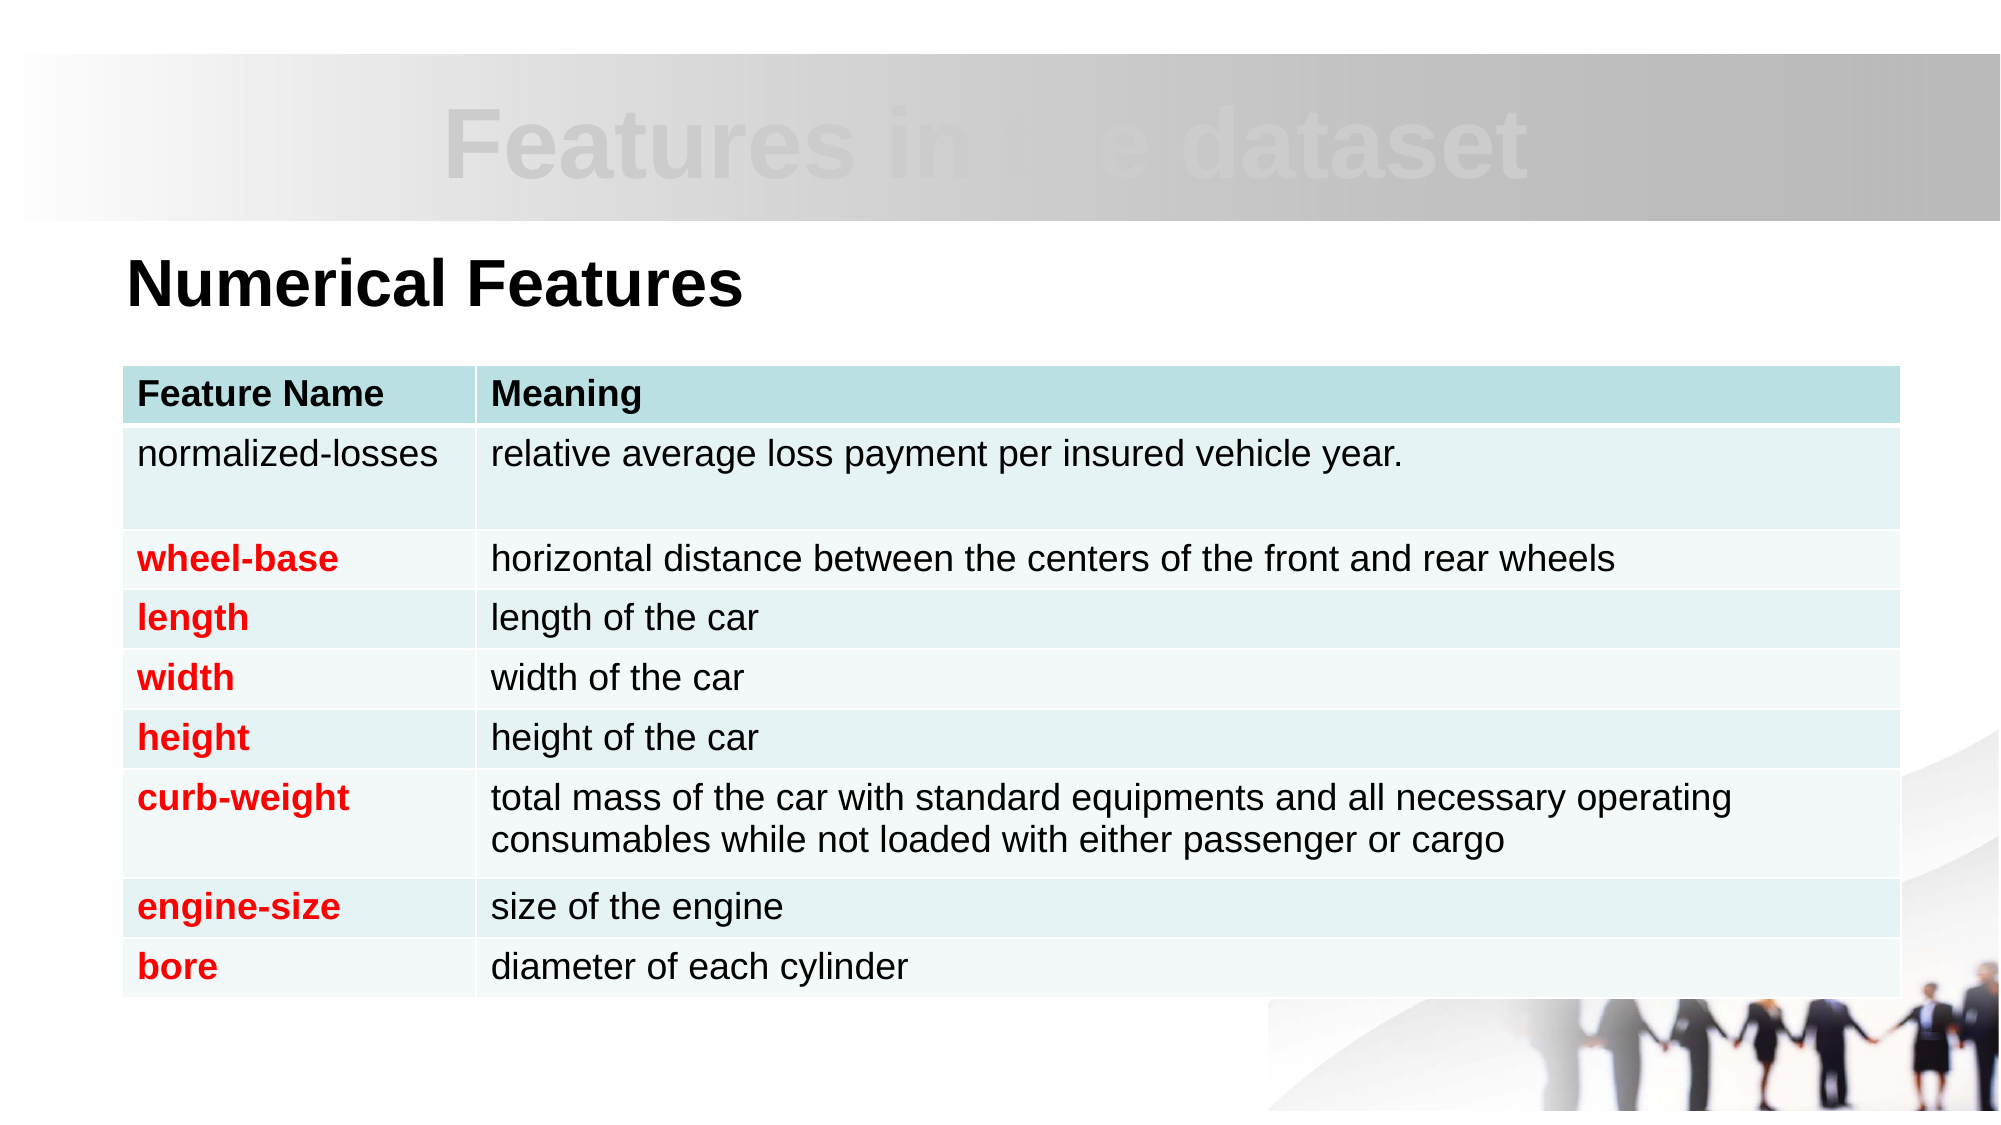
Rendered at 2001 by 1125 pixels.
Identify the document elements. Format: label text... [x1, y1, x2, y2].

table_cell wheel-base [123, 531, 475, 588]
title Features in the dataset [99, 44, 1901, 233]
table_cell total mass of the car with standard equipments and all necessary operating consumables while not loaded with either passenger or cargo [477, 770, 1900, 877]
list Numerical Features [111, 232, 1912, 976]
table_header Meaning [477, 366, 1900, 423]
table_cell curb-weight [123, 770, 475, 877]
picture [1268, 728, 1999, 1111]
table_cell bore [123, 939, 475, 997]
table_cell relative average loss payment per insured vehicle year. [477, 428, 1900, 529]
table_cell height [123, 710, 475, 768]
table_cell normalized-losses [123, 428, 475, 529]
table_cell engine-size [123, 879, 475, 937]
table_header Feature Name [123, 366, 475, 423]
table_cell diameter of each cylinder [477, 939, 1900, 997]
table_cell height of the car [477, 710, 1900, 768]
table_cell width of the car [477, 650, 1900, 708]
table_cell length of the car [477, 590, 1900, 648]
table_cell size of the engine [477, 879, 1900, 937]
table_cell width [123, 650, 475, 708]
table_cell horizontal distance between the centers of the front and rear wheels [477, 531, 1900, 588]
table_cell length [123, 590, 475, 648]
